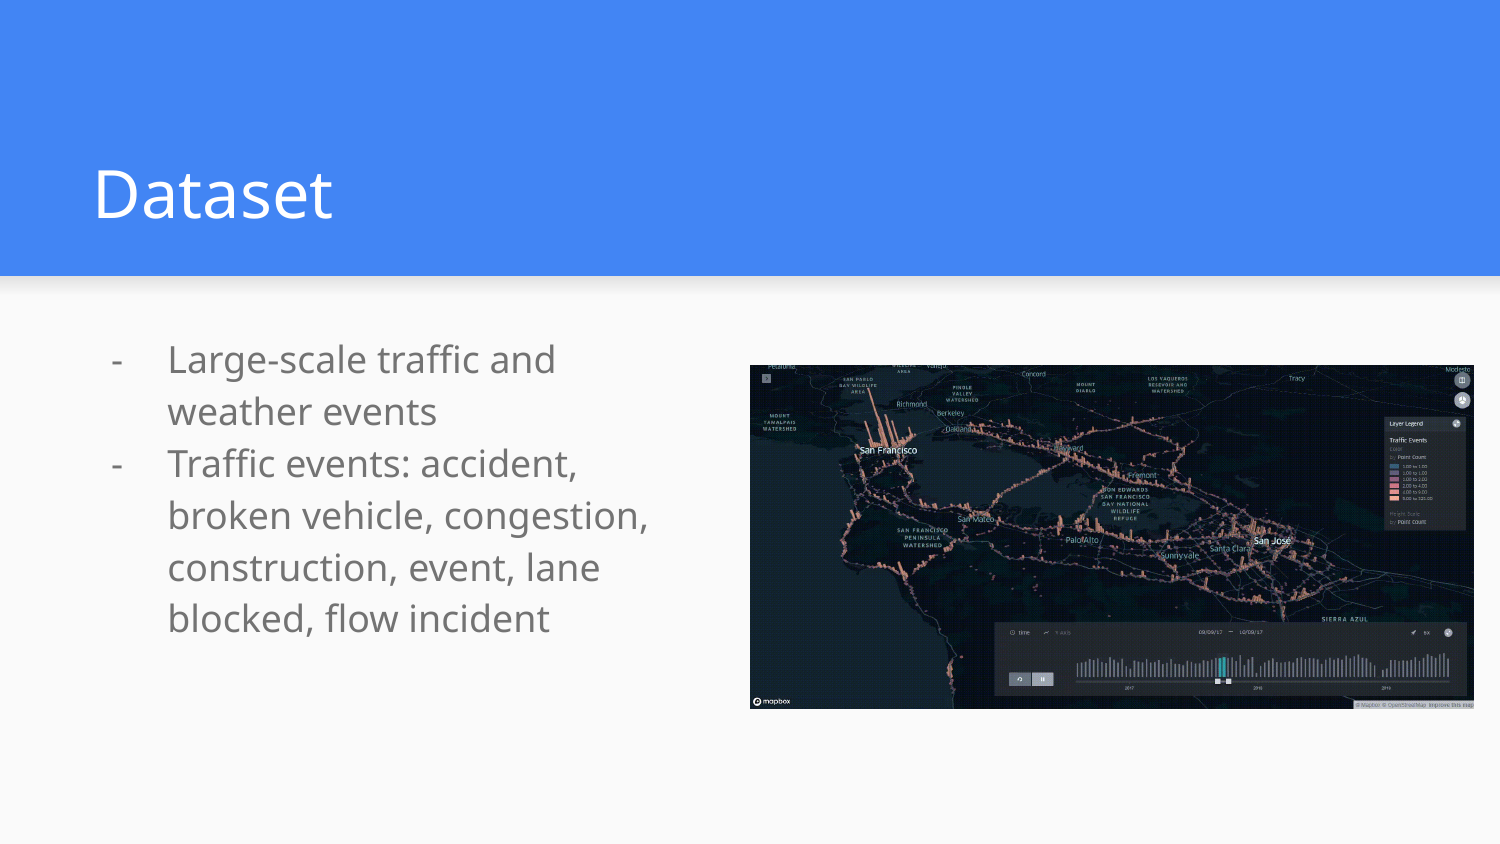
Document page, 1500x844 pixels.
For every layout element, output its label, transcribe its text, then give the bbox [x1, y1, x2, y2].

picture [749, 365, 1474, 709]
list Large-scale traffic and weather events Traffic events: accident, broken vehicle, congestion, construction, event, lane blocked, flow incident [77, 314, 727, 760]
title Dataset [77, 121, 1427, 248]
